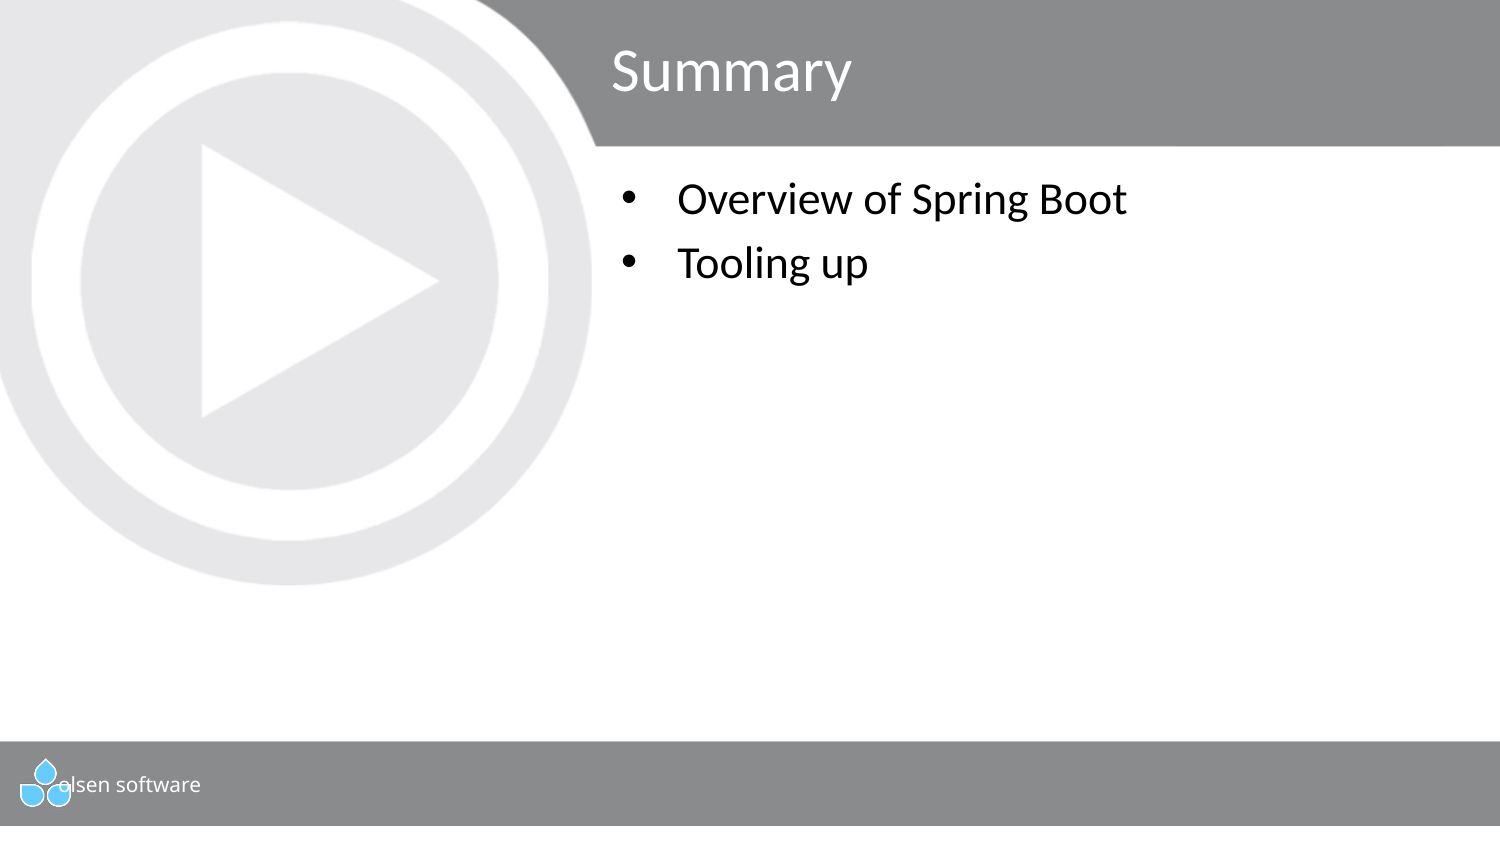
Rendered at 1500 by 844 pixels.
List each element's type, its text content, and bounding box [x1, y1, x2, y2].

title Summary [596, 21, 1465, 113]
picture [0, 0, 1500, 826]
subtitle Overview of Spring Boot Tooling up [596, 161, 1465, 712]
